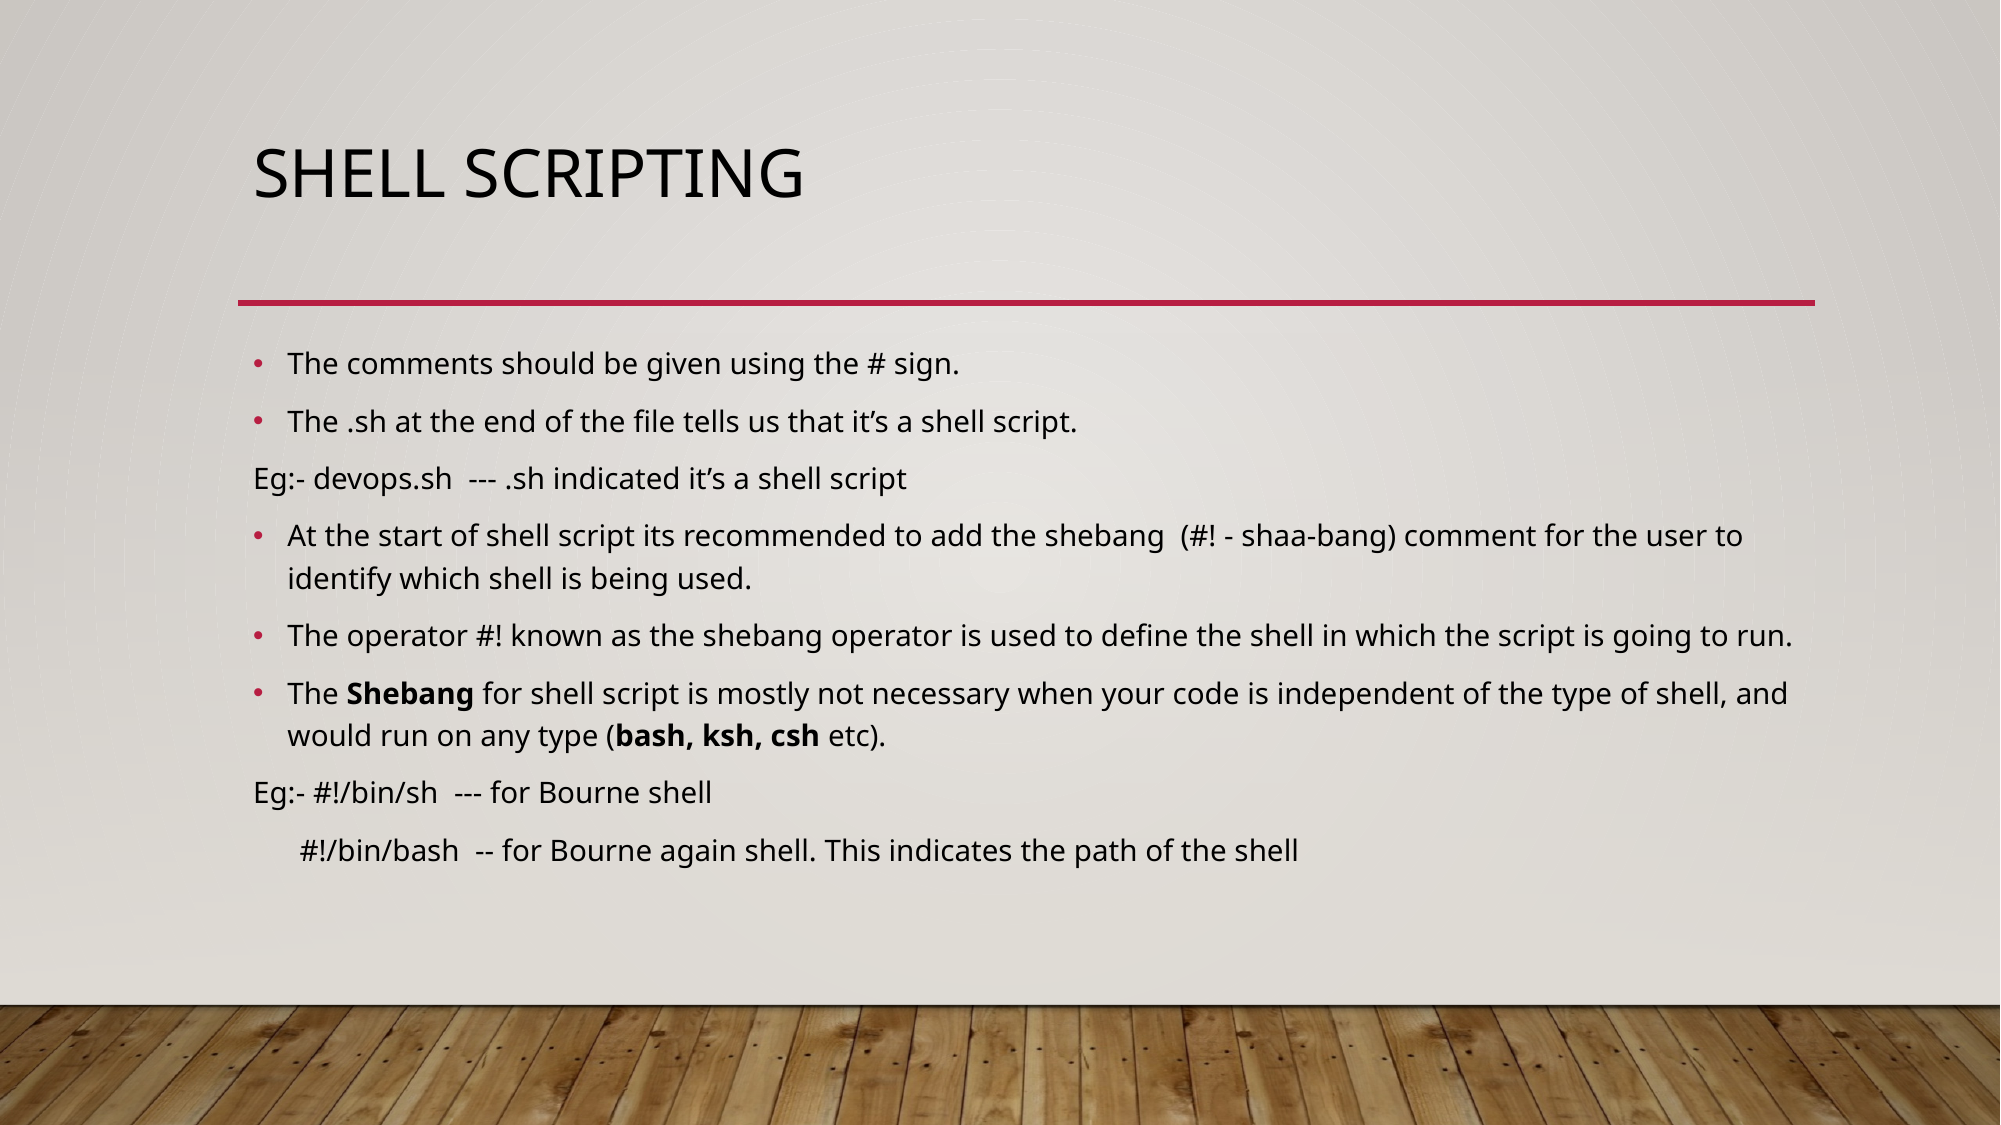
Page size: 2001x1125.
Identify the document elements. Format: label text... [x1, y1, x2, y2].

picture [0, 1005, 2000, 1125]
title Shell scripting [238, 131, 1814, 305]
list The comments should be given using the # sign. The .sh at the end of the file tells us that it’s a shell script. Eg:- devops.sh --- .sh indicated it’s a shell script At the start of shell script its recommended to add the shebang (#! - shaa-bang) comment for the user to identify which shell is being used. The operator #! known as the shebang operator is used to define the shell in which the script is going to run. The Shebang for shell script is mostly not necessary when your code is independent of the type of shell, and would run on any type (bash, ksh, csh etc). Eg:- #!/bin/sh --- for Bourne shell #!/bin/bash -- for Bourne again shell. This indicates the path of the shell [238, 330, 1814, 897]
